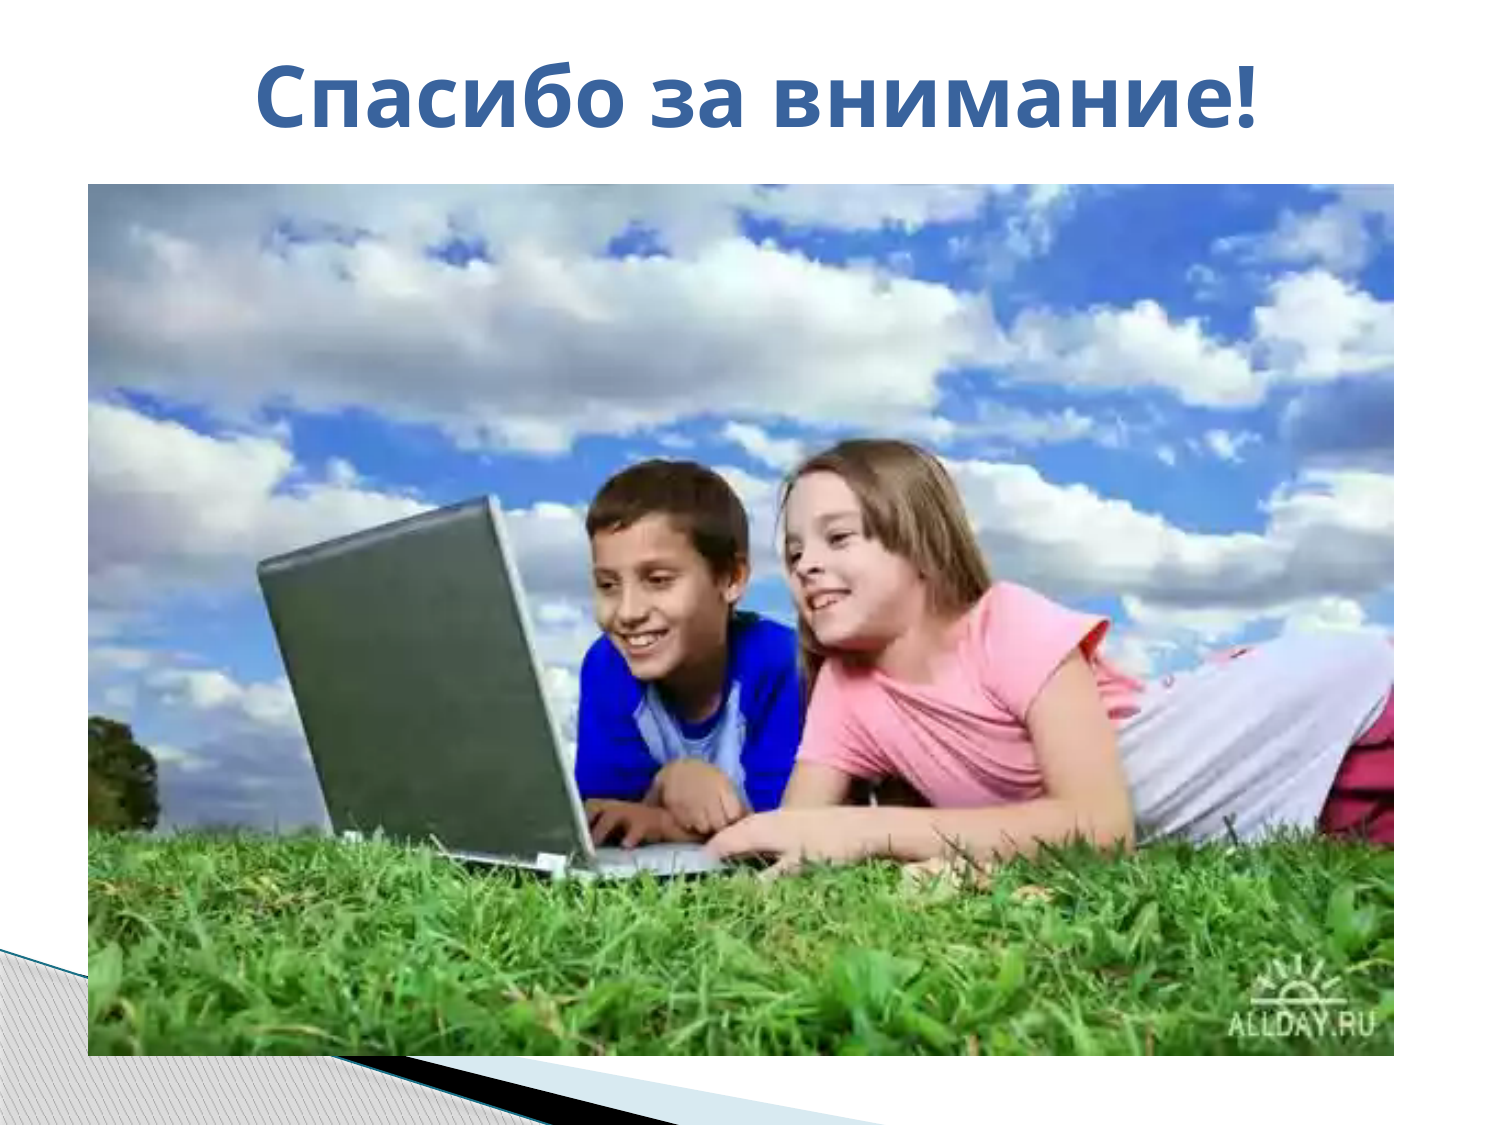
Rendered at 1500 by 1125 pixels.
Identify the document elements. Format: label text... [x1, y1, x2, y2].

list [88, 184, 1394, 1056]
title Спасибо за внимание! [82, 0, 1432, 188]
